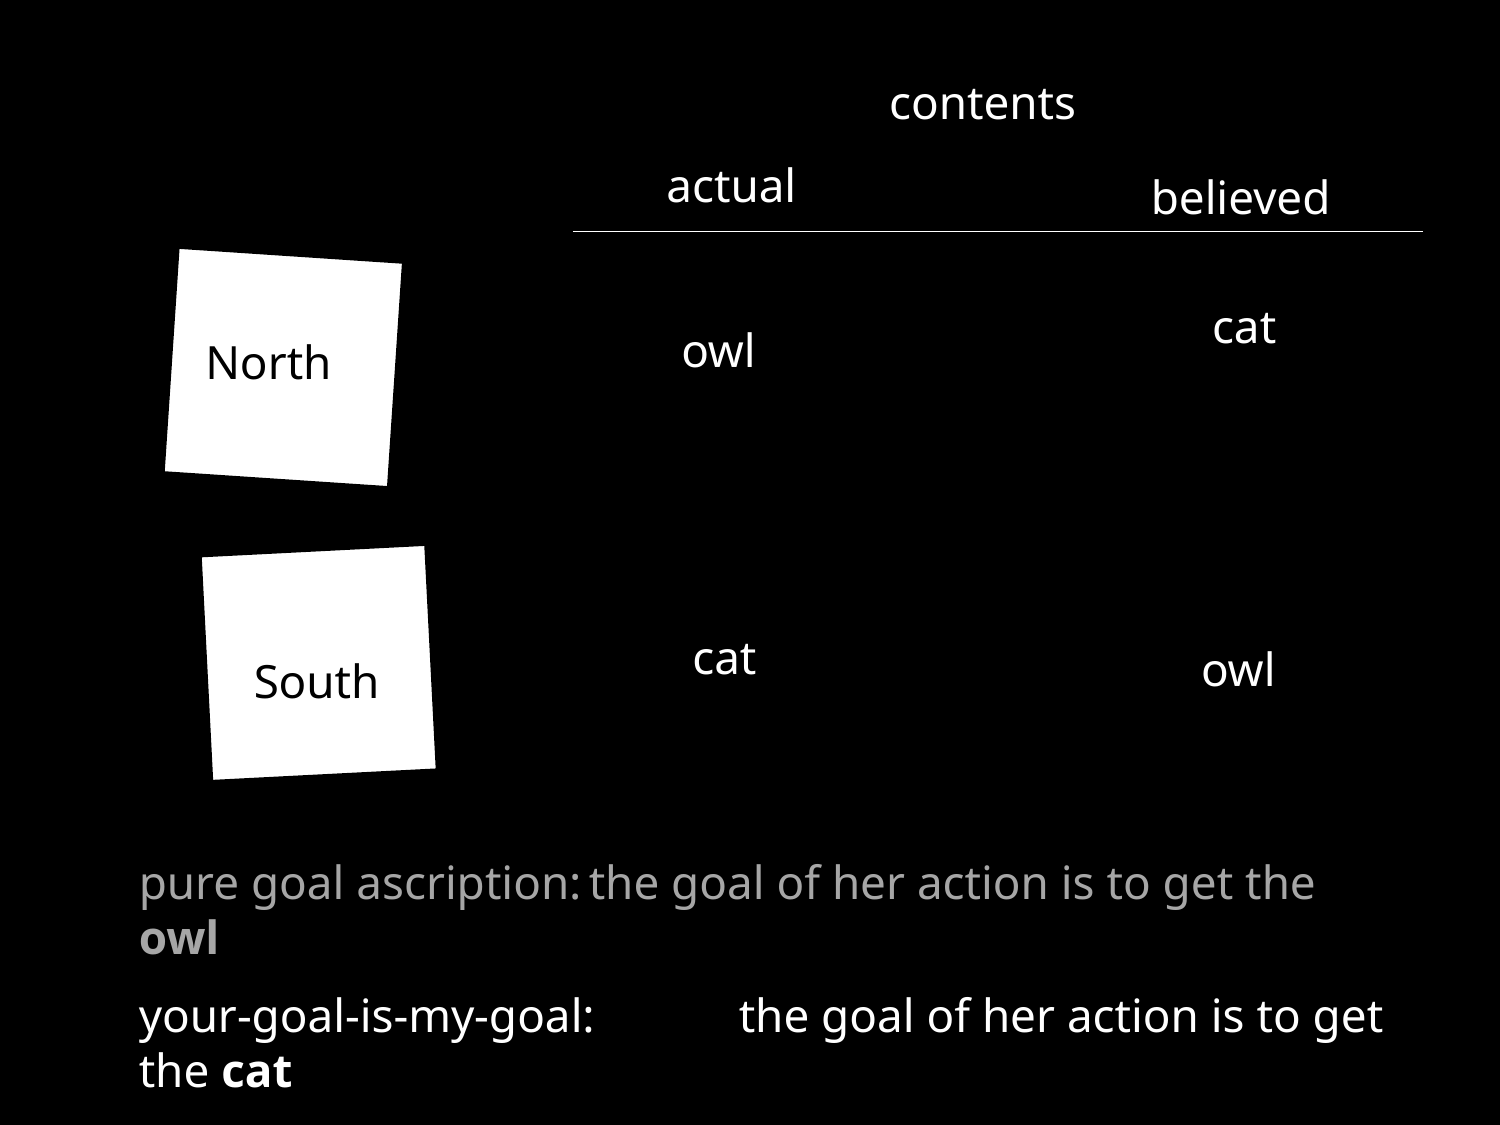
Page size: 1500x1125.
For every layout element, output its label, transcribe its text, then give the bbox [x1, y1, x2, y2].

text_box actual [651, 149, 812, 219]
text_box [163, 248, 403, 487]
text_box North [190, 326, 347, 396]
text_box believed [1136, 161, 1346, 231]
text_box pure goal ascription: the goal of her action is to get the owl your-goal-is-my-goal: the goal of her action is to get the cat goal+belief ascription: the goal of her action is to get the cat [123, 845, 1400, 1125]
text_box contents [874, 66, 1091, 137]
text_box [200, 545, 437, 781]
text_box South [239, 645, 395, 715]
text_box owl [666, 314, 771, 385]
text_box owl [1186, 633, 1291, 704]
text_box cat [1197, 290, 1292, 361]
text_box cat [677, 621, 772, 692]
